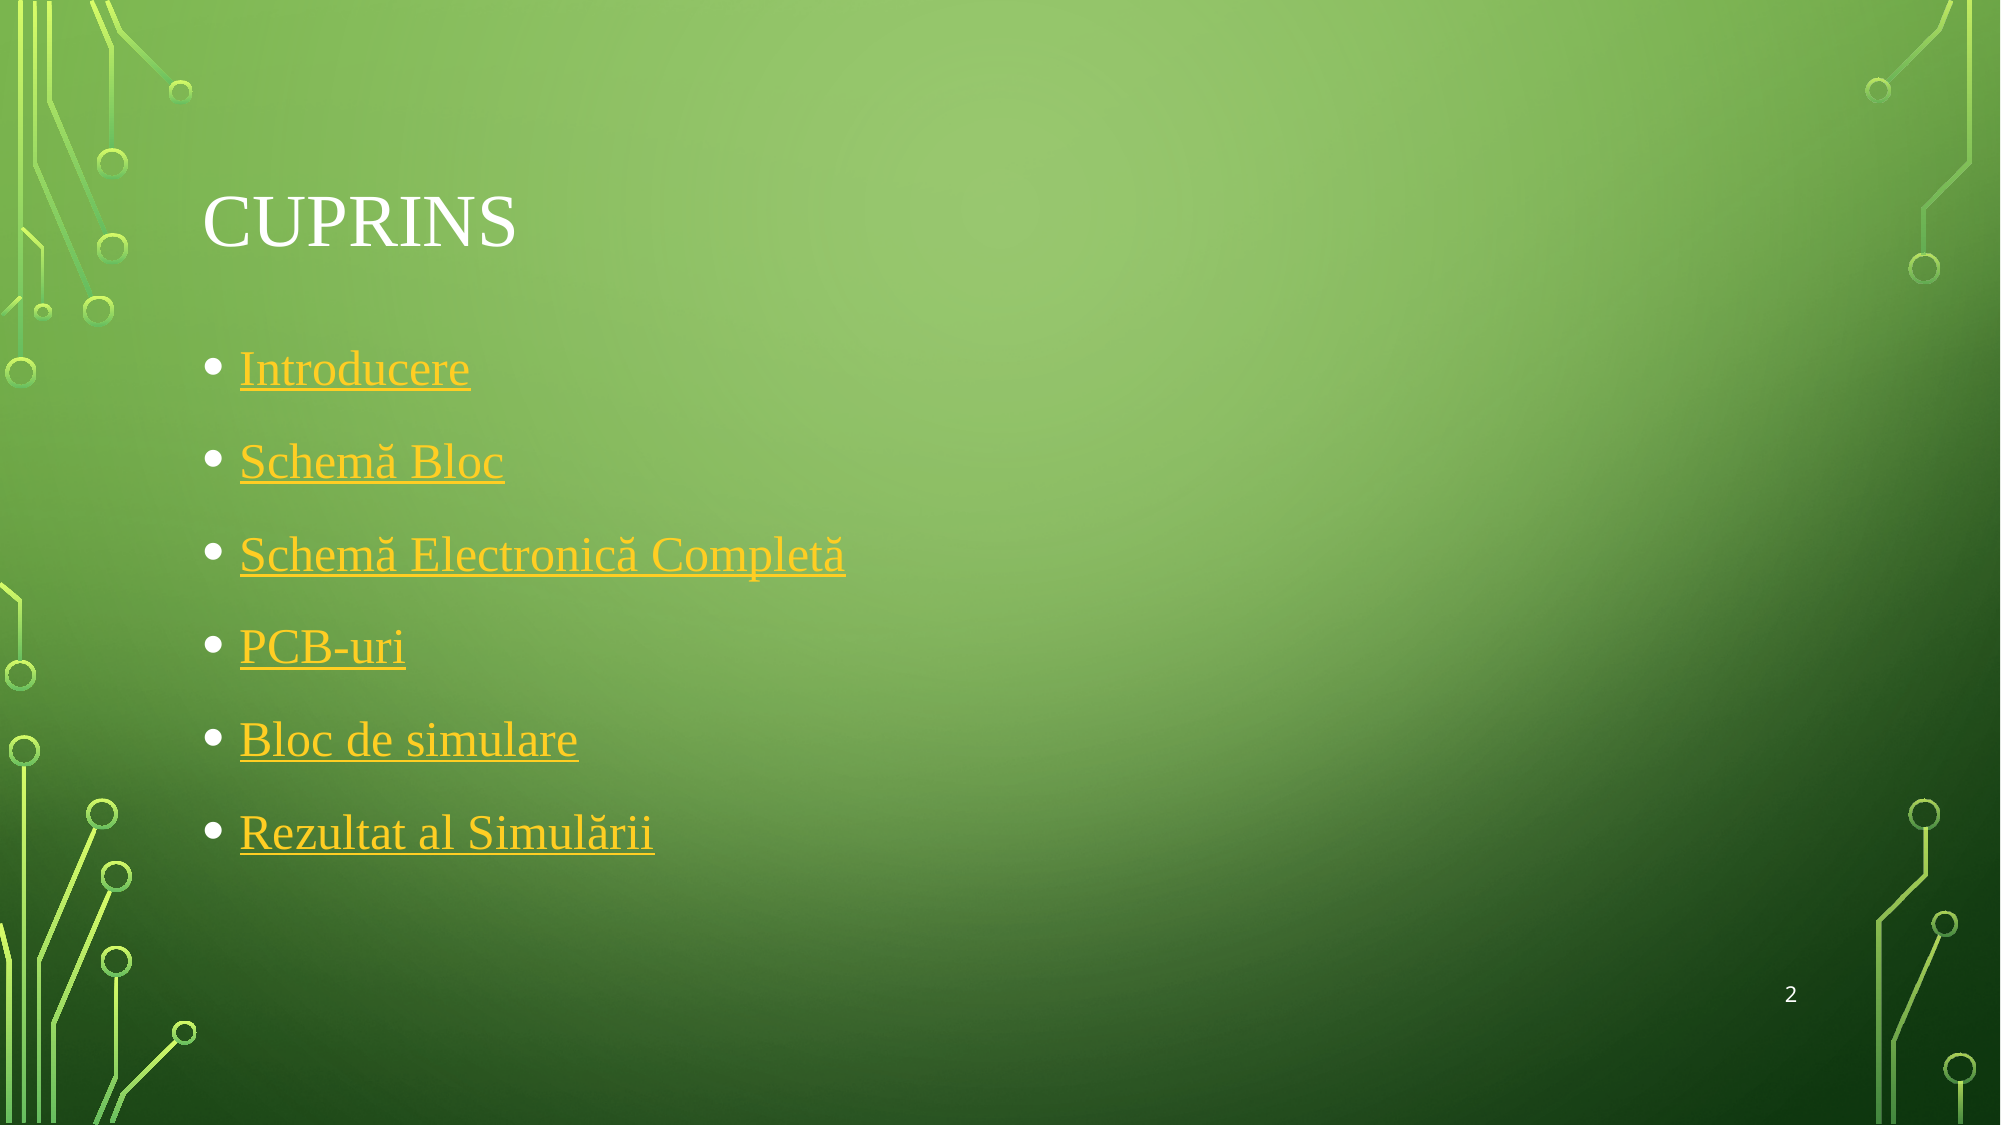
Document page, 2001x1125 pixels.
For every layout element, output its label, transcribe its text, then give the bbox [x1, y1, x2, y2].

title Cuprins [187, 101, 1813, 315]
list Introducere Schemă Bloc Schemă Electronică Completă PCB-uri Bloc de simulare Rezultat al Simulării [187, 315, 1813, 897]
slide_number 2 [1685, 965, 1813, 1025]
